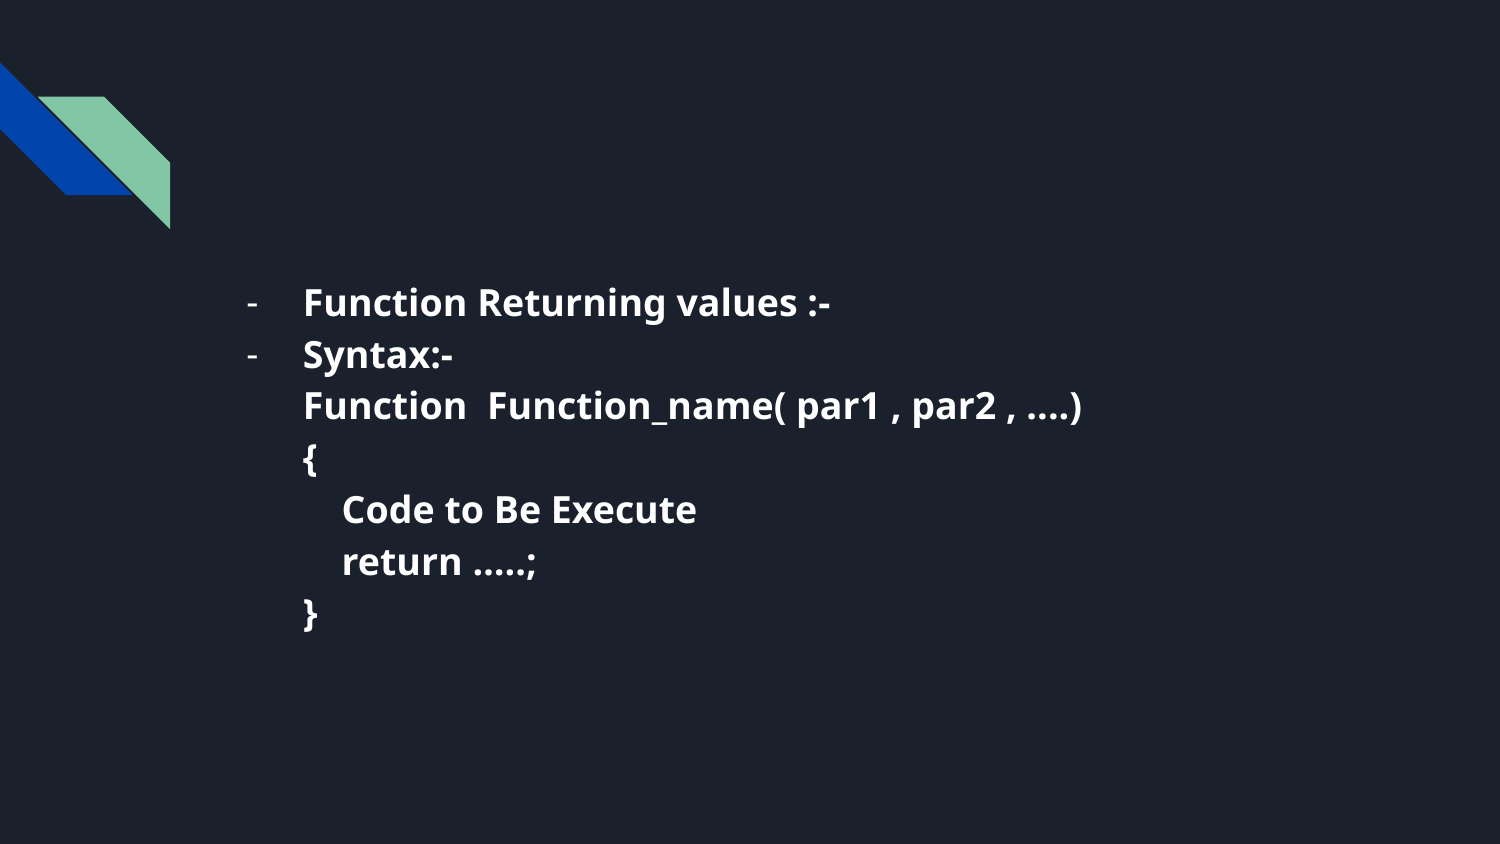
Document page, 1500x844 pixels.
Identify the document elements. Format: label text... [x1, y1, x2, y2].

list Function Returning values :- Syntax:- Function Function_name( par1 , par2 , ....) { Code to Be Execute return …..; } [212, 257, 1368, 735]
